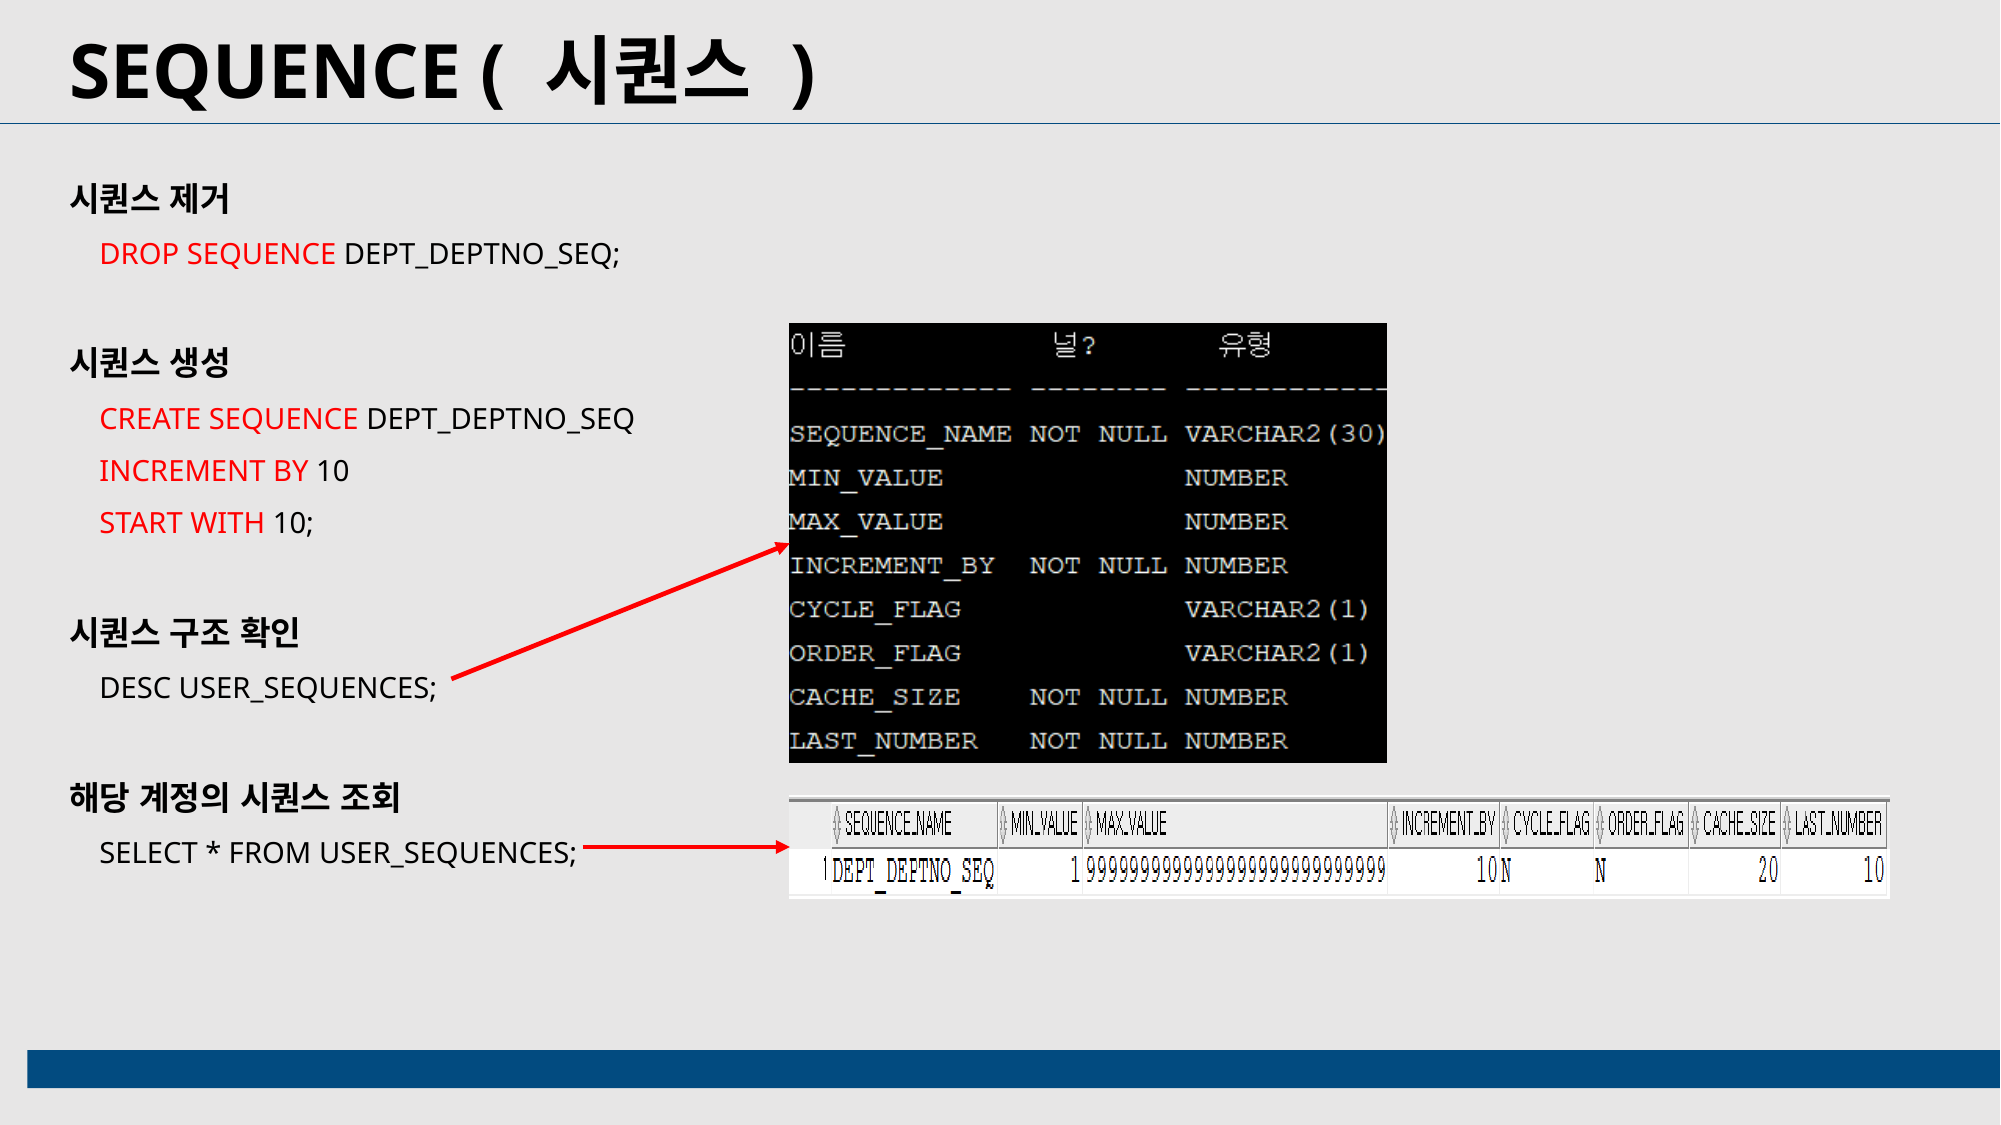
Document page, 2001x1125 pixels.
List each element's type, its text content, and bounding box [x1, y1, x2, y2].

text_box SEQUENCE ( 시퀀스 ) [54, 16, 1361, 122]
text_box 시퀀스 제거 DROP SEQUENCE DEPT_DEPTNO_SEQ; 시퀀스 생성 CREATE SEQUENCE DEPT_DEPTNO_SEQ INCREMENT BY 10 START WITH 10; 시퀀스 구조 확인 DESC USER_SEQUENCES; 해당 계정의 시퀀스 조회 SELECT * FROM USER_SEQUENCES; [54, 150, 1180, 930]
picture [789, 795, 1890, 899]
text_box [26, 1049, 2000, 1089]
picture [789, 323, 1387, 763]
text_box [451, 543, 790, 679]
